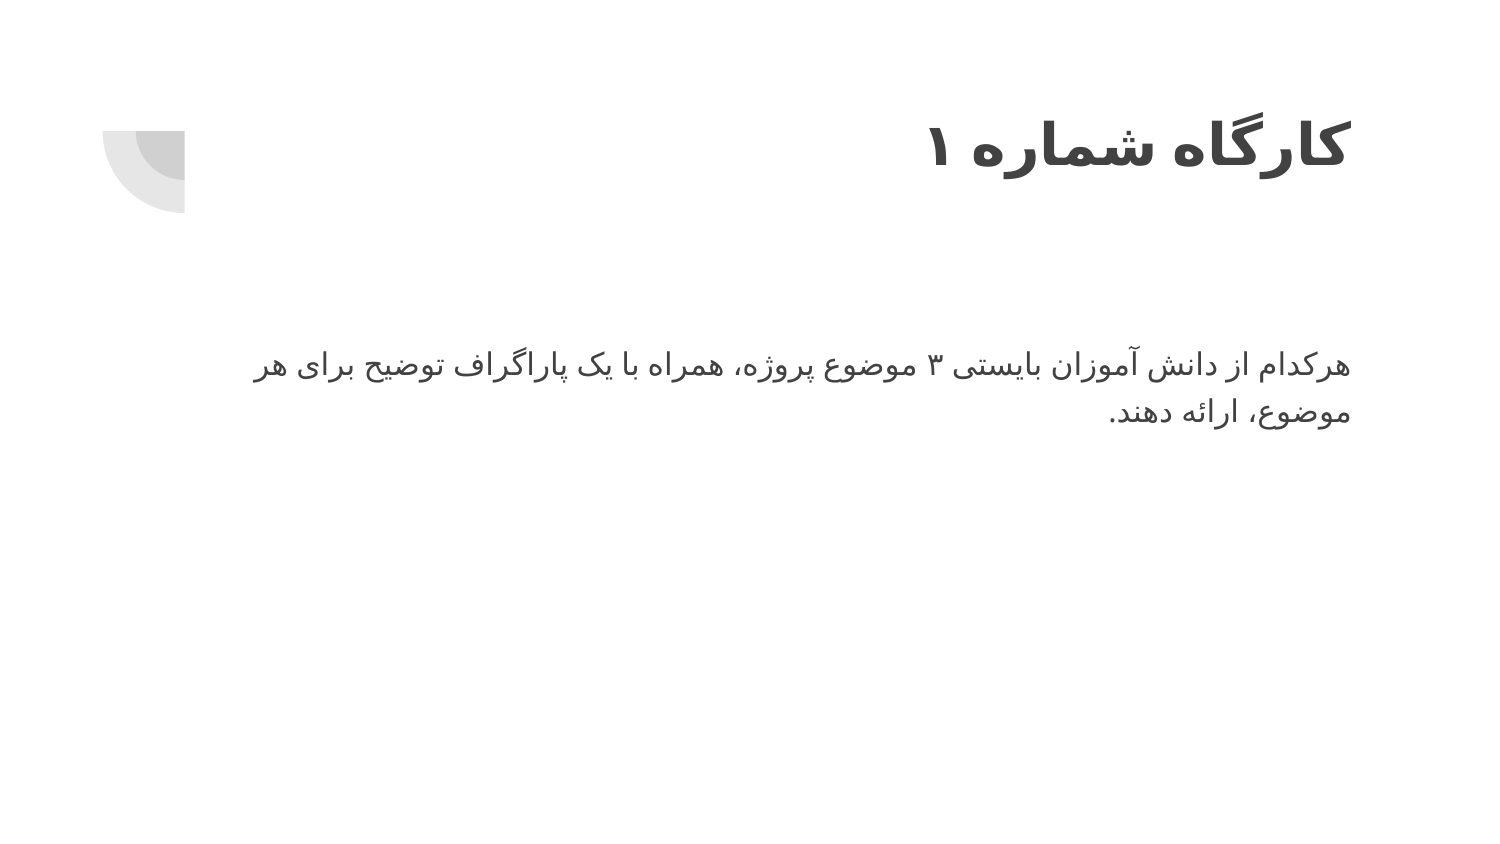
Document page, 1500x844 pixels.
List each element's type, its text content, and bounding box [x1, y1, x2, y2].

title کارگاه شماره ۱ [213, 98, 1368, 263]
list هرکدام از دانش آموزان بایستی ۳ موضوع پروژه، همراه با یک پاراگراف توضیح برای هر موضوع، ارائه دهند. [159, 326, 1368, 744]
